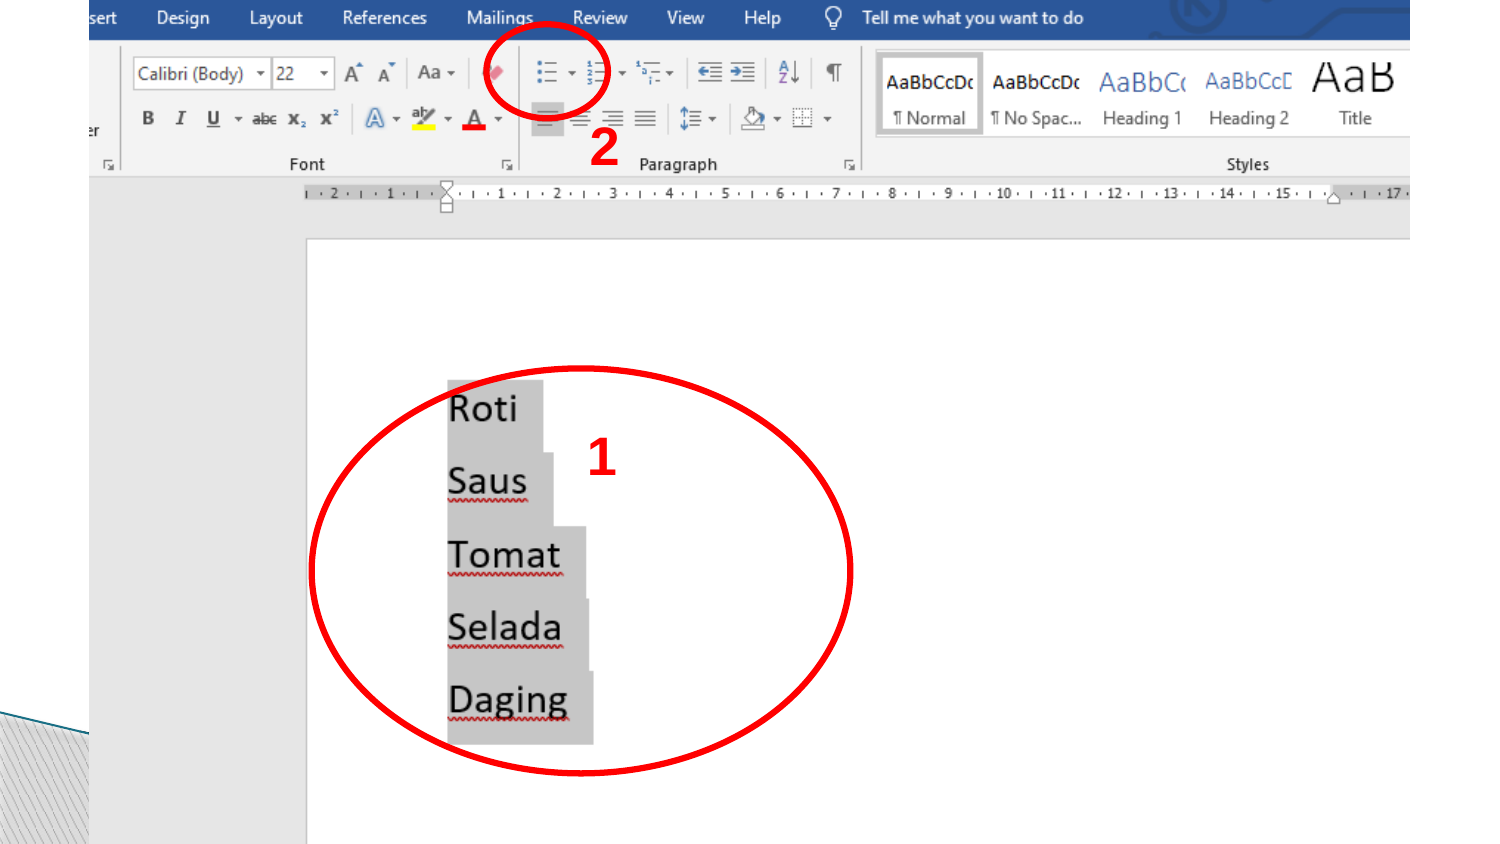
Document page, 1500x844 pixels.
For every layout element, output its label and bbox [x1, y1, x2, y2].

picture [89, 0, 1411, 844]
